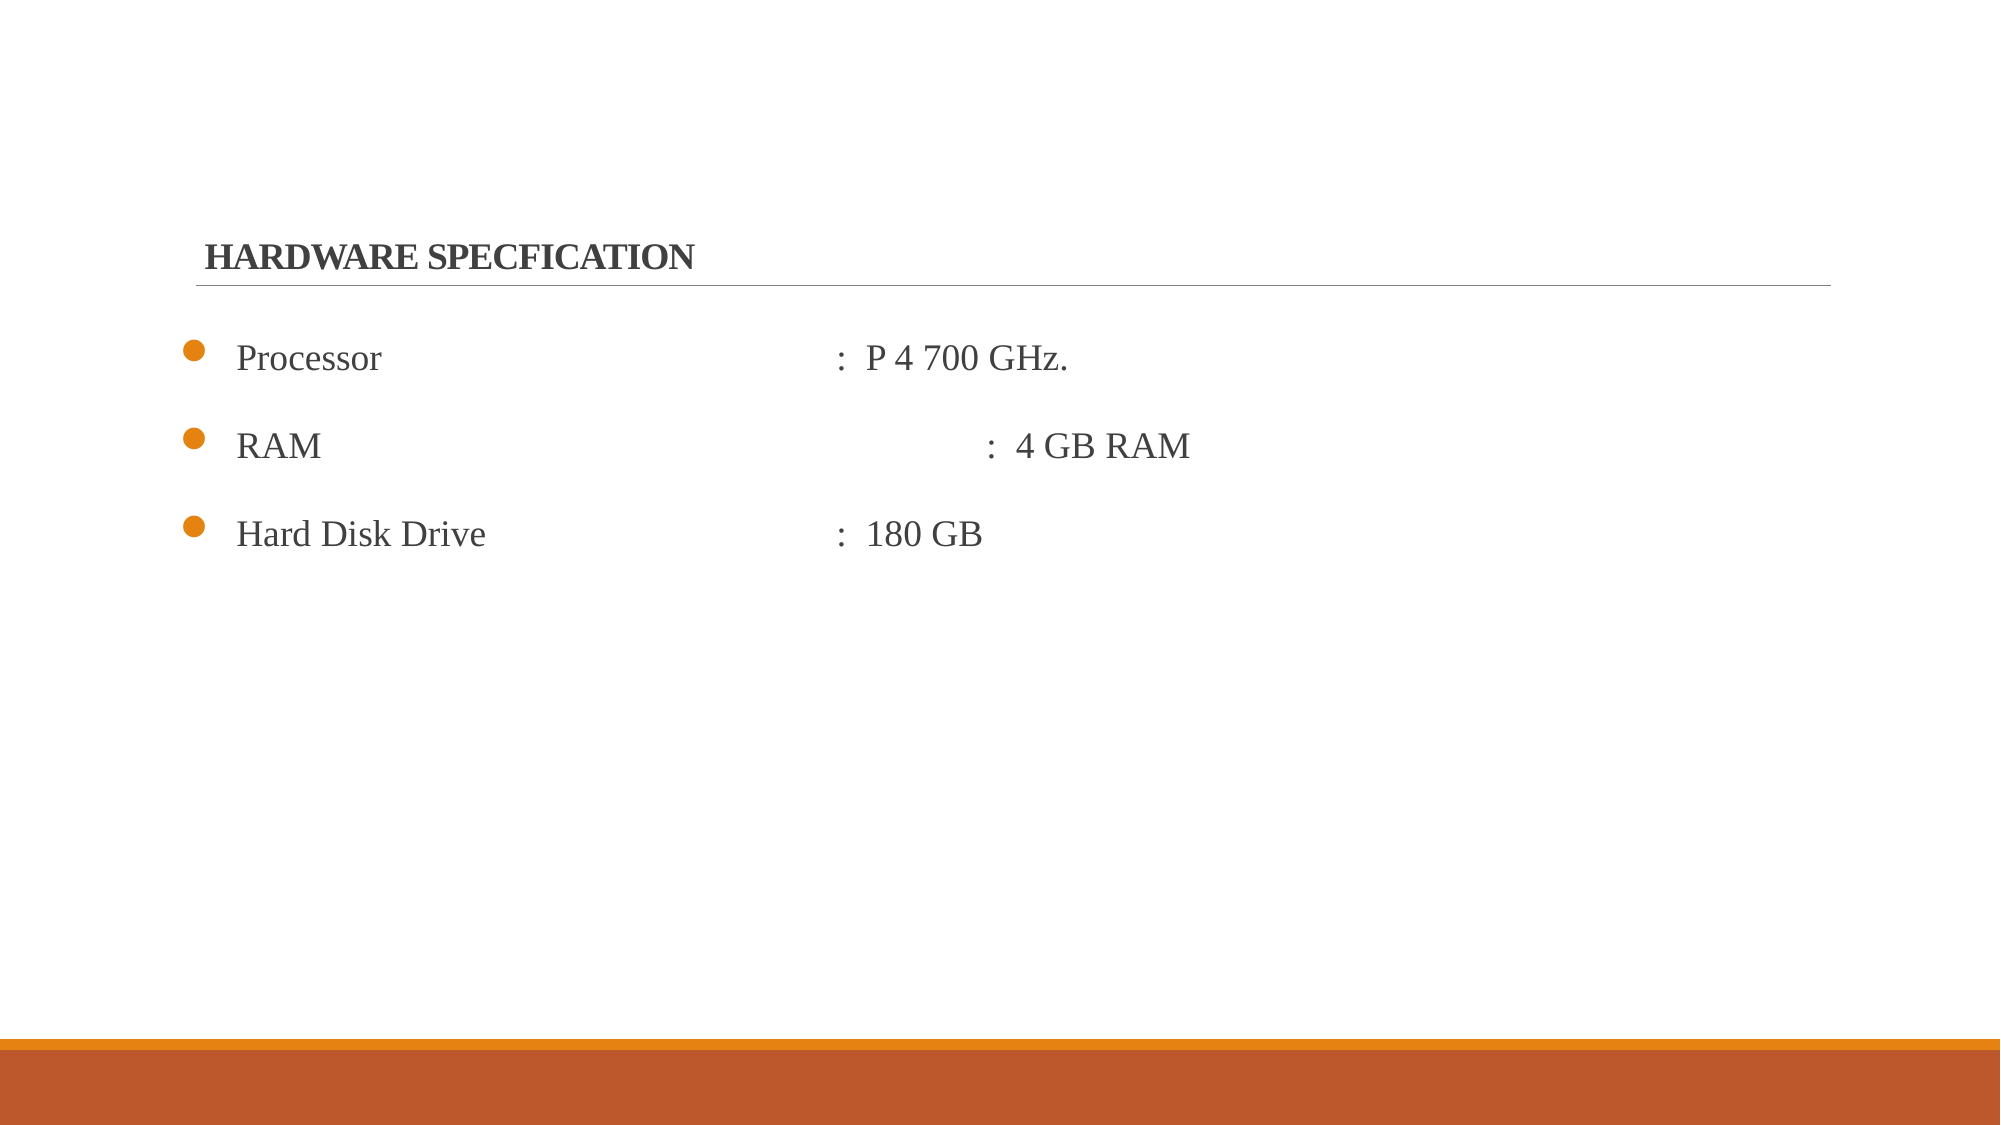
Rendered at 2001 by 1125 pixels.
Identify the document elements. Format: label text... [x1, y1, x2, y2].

title HARDWARE SPECFICATION [180, 47, 1830, 285]
list Processor : P 4 700 GHz. RAM : 4 GB RAM Hard Disk Drive : 180 GB [180, 302, 1830, 963]
